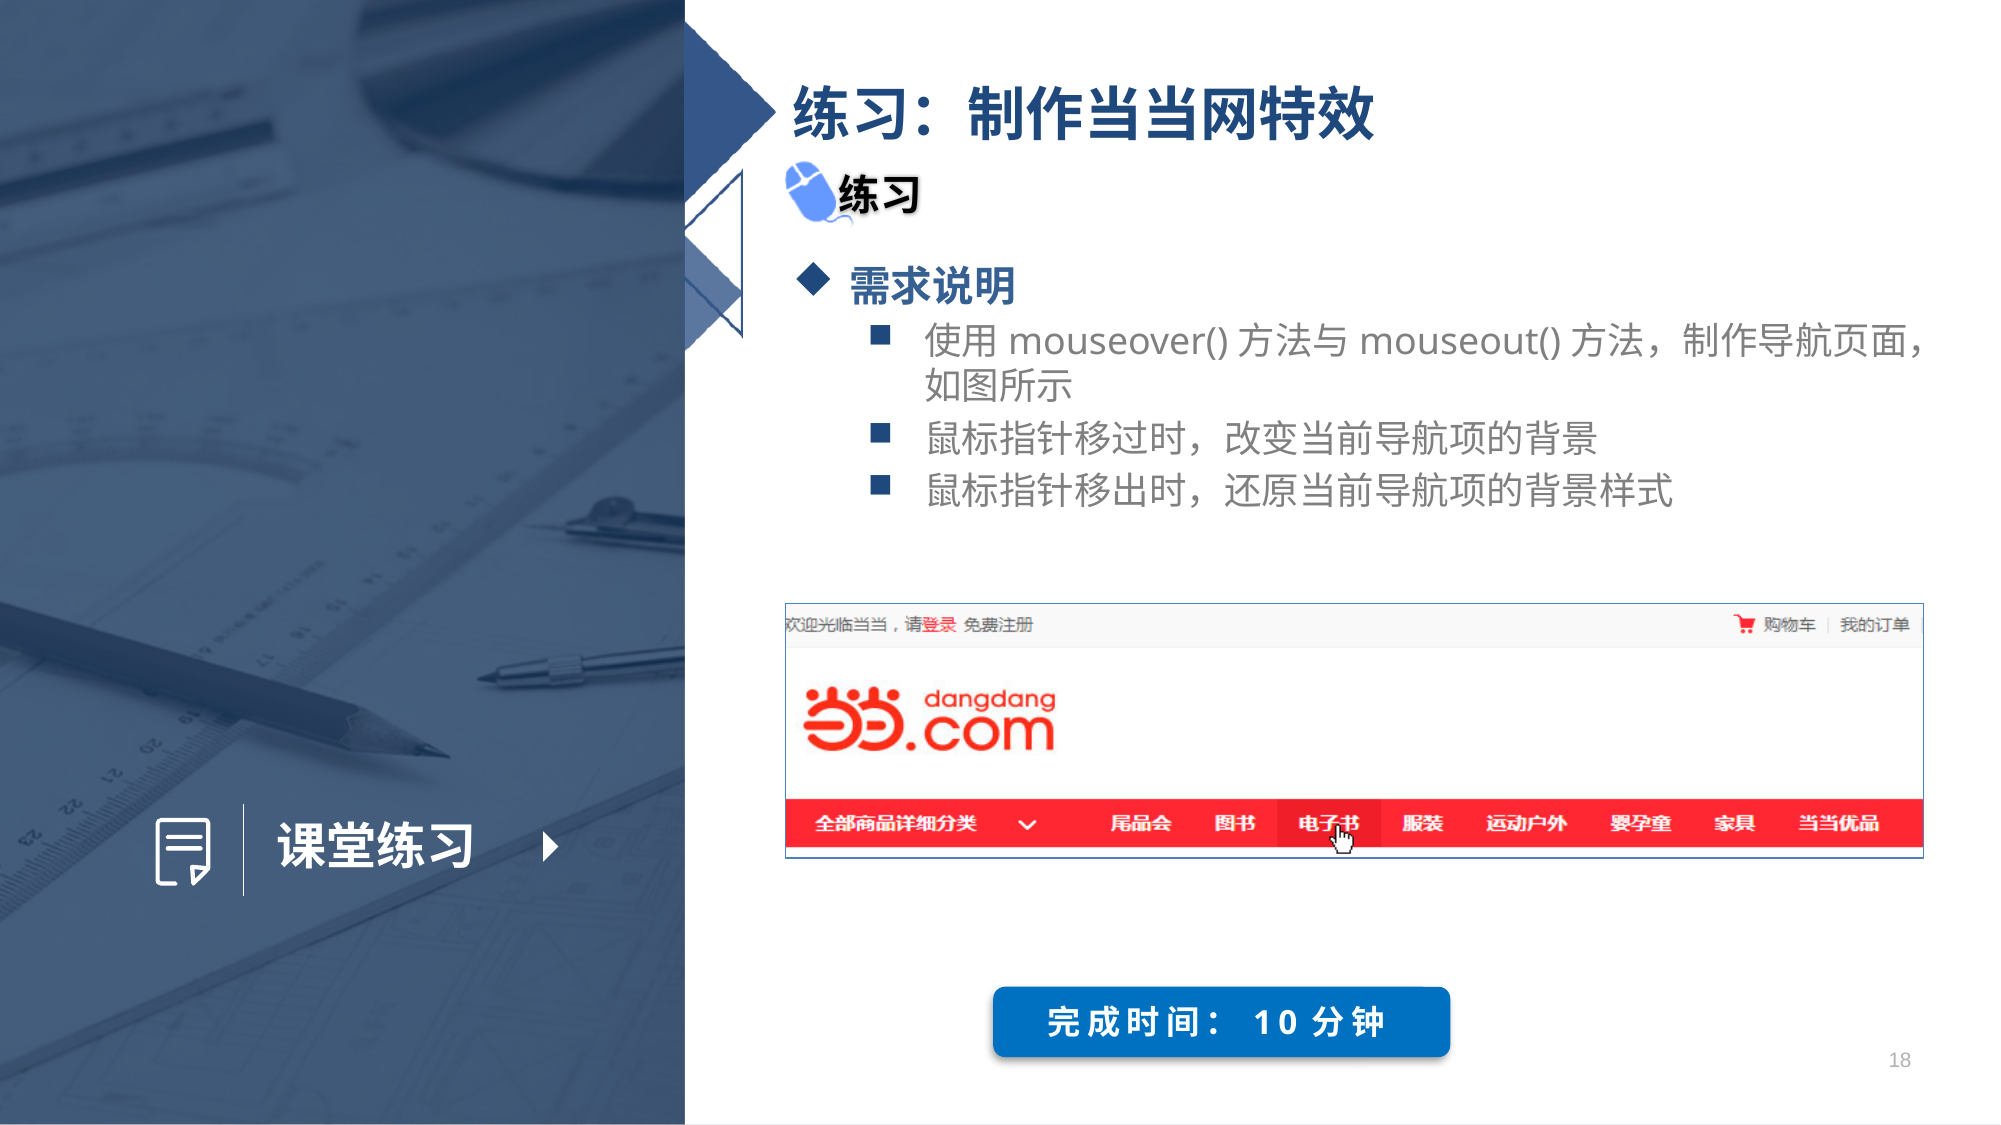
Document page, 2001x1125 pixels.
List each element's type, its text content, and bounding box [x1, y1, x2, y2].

title 练习：制作当当网特效 [779, 58, 1947, 167]
slide_number 18 [1851, 1029, 1949, 1090]
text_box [785, 159, 939, 228]
picture [785, 604, 1923, 858]
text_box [992, 986, 1451, 1058]
picture [684, 0, 776, 410]
list 需求说明 使用mouseover()方法与mouseout()方法，制作导航页面，如图所示 鼠标指针移过时，改变当前导航项的背景 鼠标指针移出时，还原当前导航项的背景样式 [779, 253, 1947, 1058]
